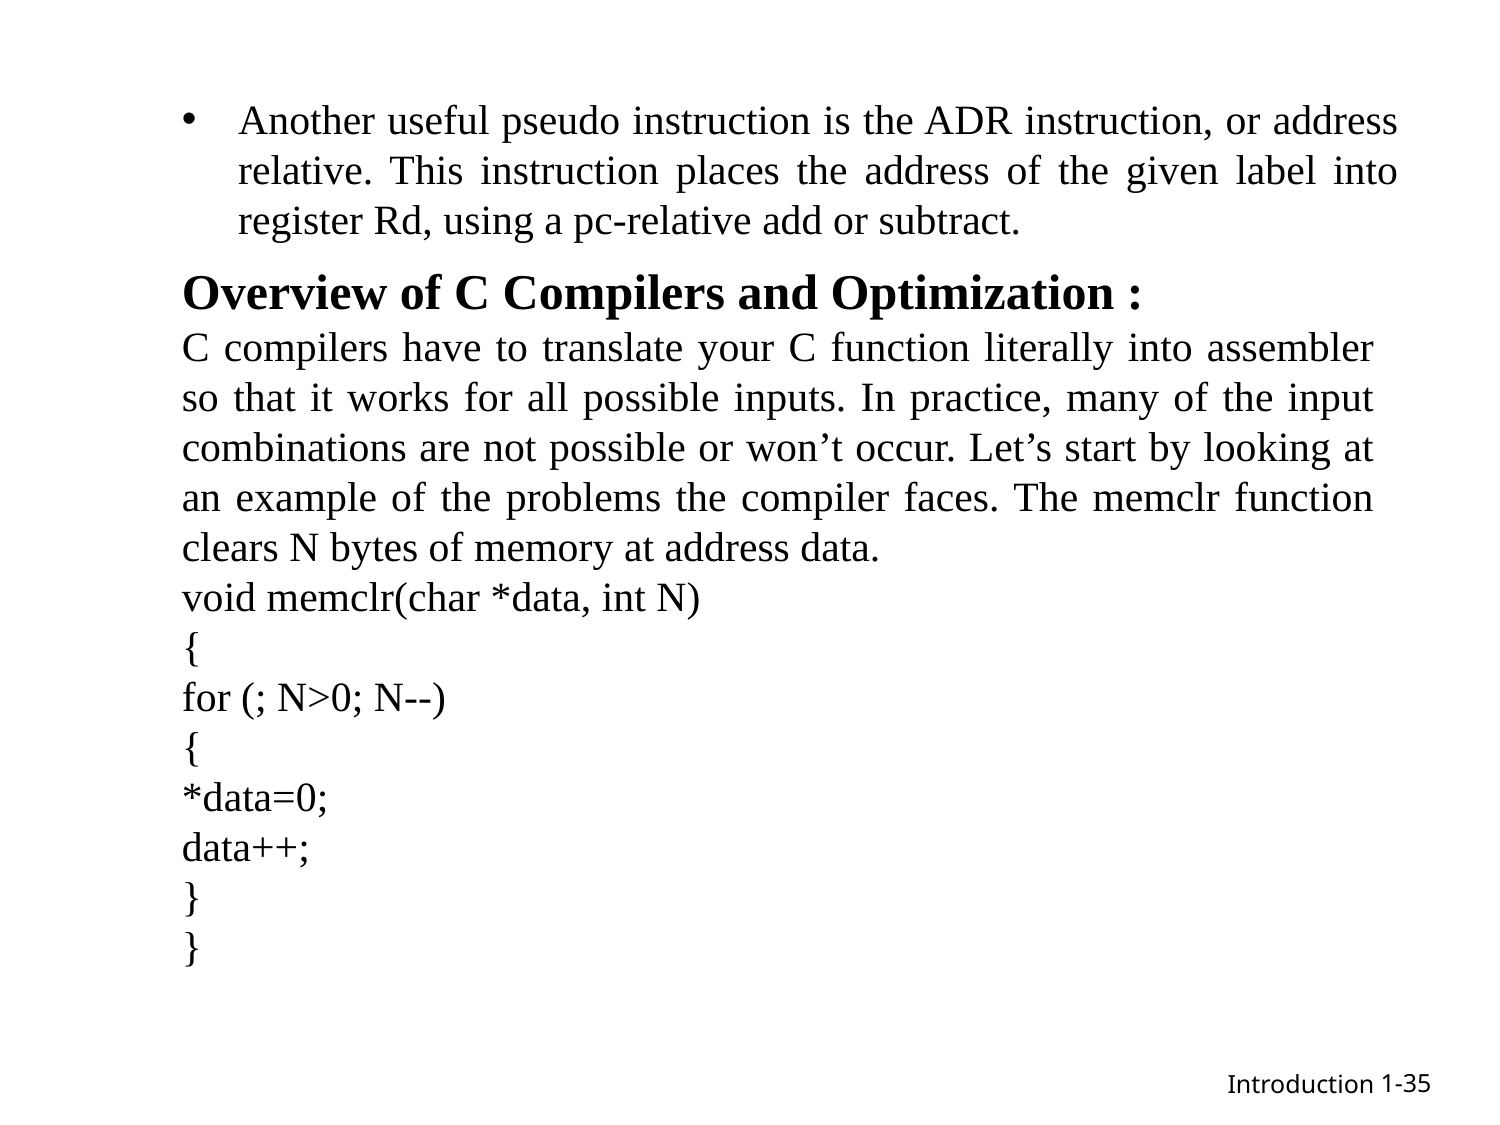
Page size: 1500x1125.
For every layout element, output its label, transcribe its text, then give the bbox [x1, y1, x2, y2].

slide_number 1-35 [1365, 1059, 1477, 1106]
text_box Another useful pseudo instruction is the ADR instruction, or address relative. This instruction places the address of the given label into register Rd, using a pc-relative add or subtract. [167, 85, 1415, 251]
footer Introduction [914, 1060, 1391, 1109]
text_box Overview of C Compilers and Optimization : C compilers have to translate your C function literally into assembler so that it works for all possible inputs. In practice, many of the input combinations are not possible or won’t occur. Let’s start by looking at an example of the problems the compiler faces. The memclr function clears N bytes of memory at address data. void memclr(char *data, int N) { for (; N>0; N--) { *data=0; data++; } } [167, 252, 1390, 978]
